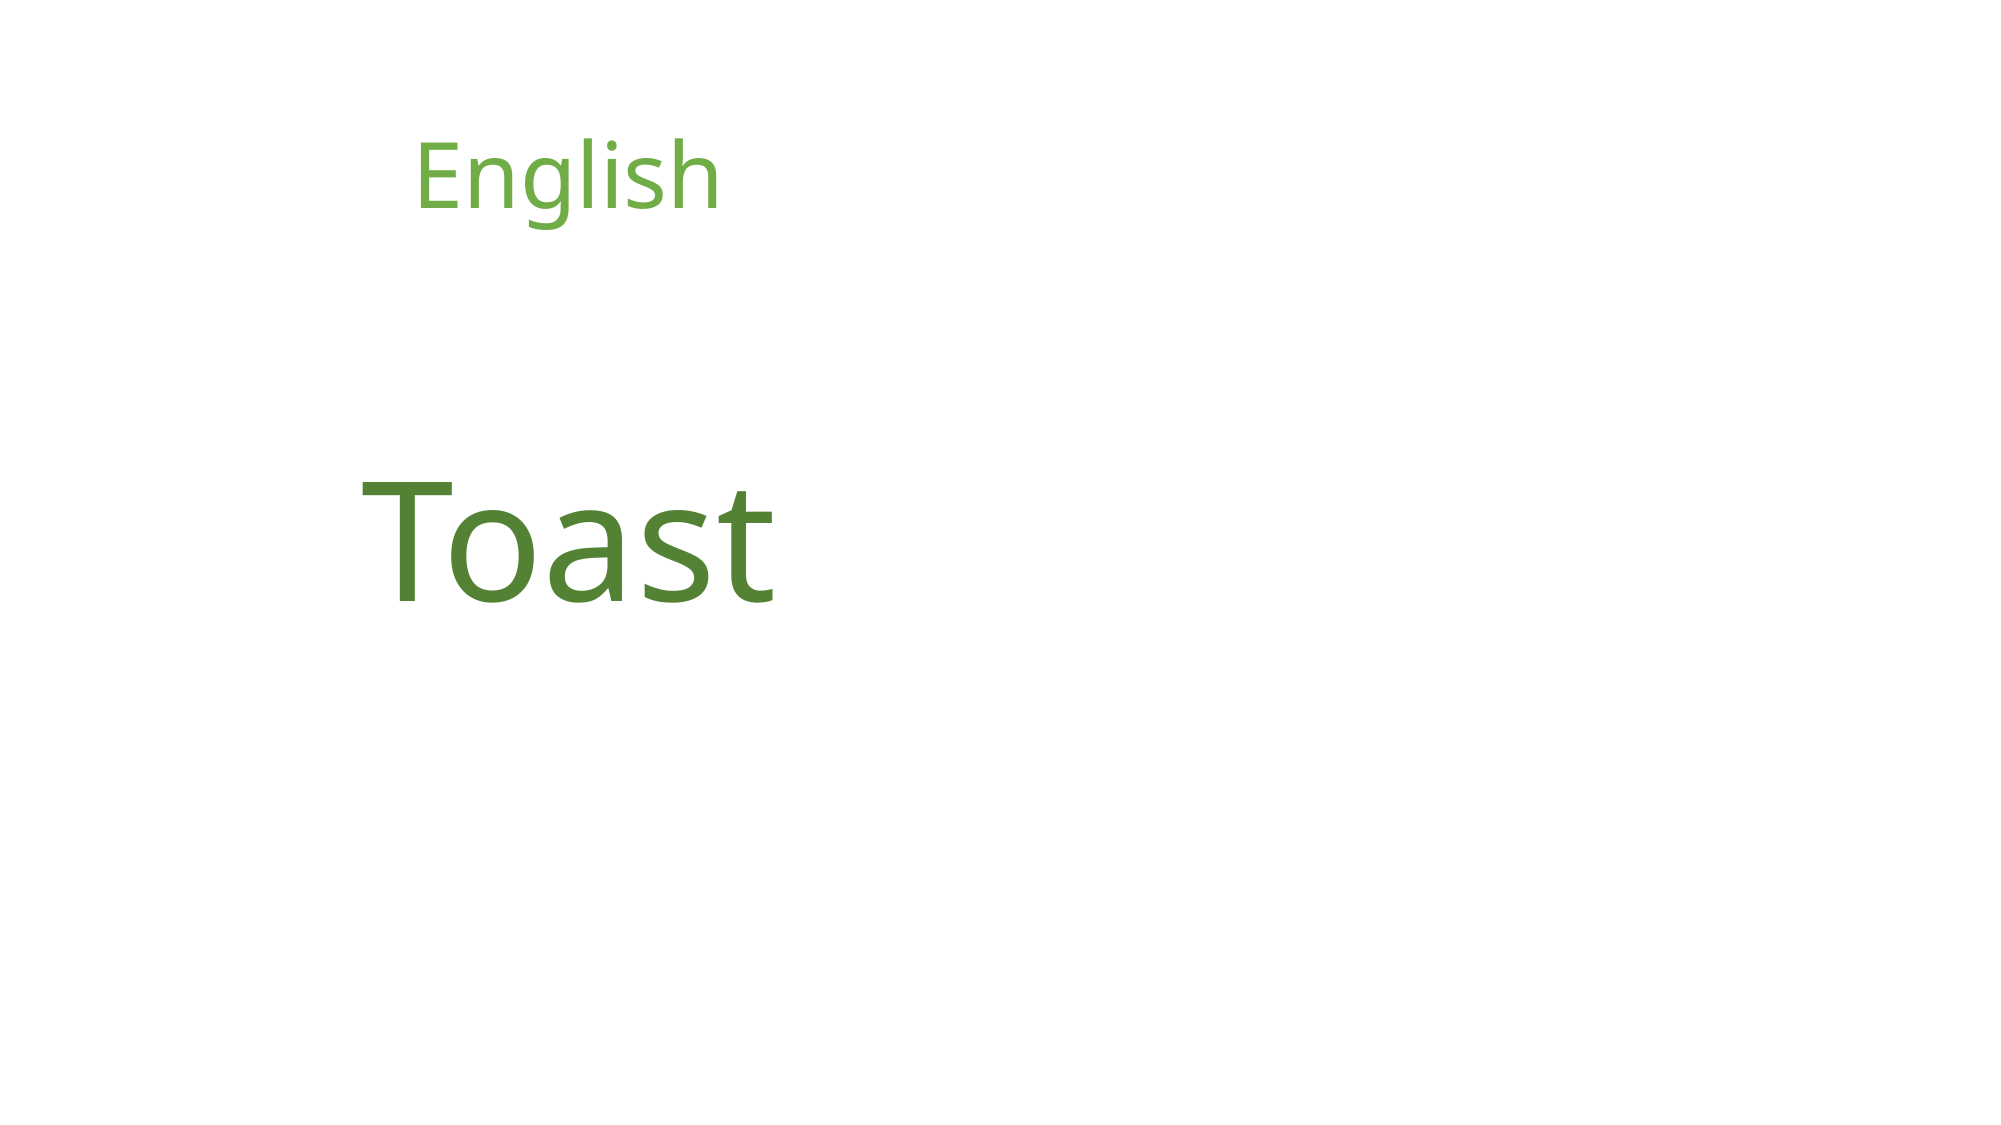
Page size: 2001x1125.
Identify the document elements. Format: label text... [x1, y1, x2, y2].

list Toast [137, 450, 1000, 746]
title English [334, 70, 804, 288]
